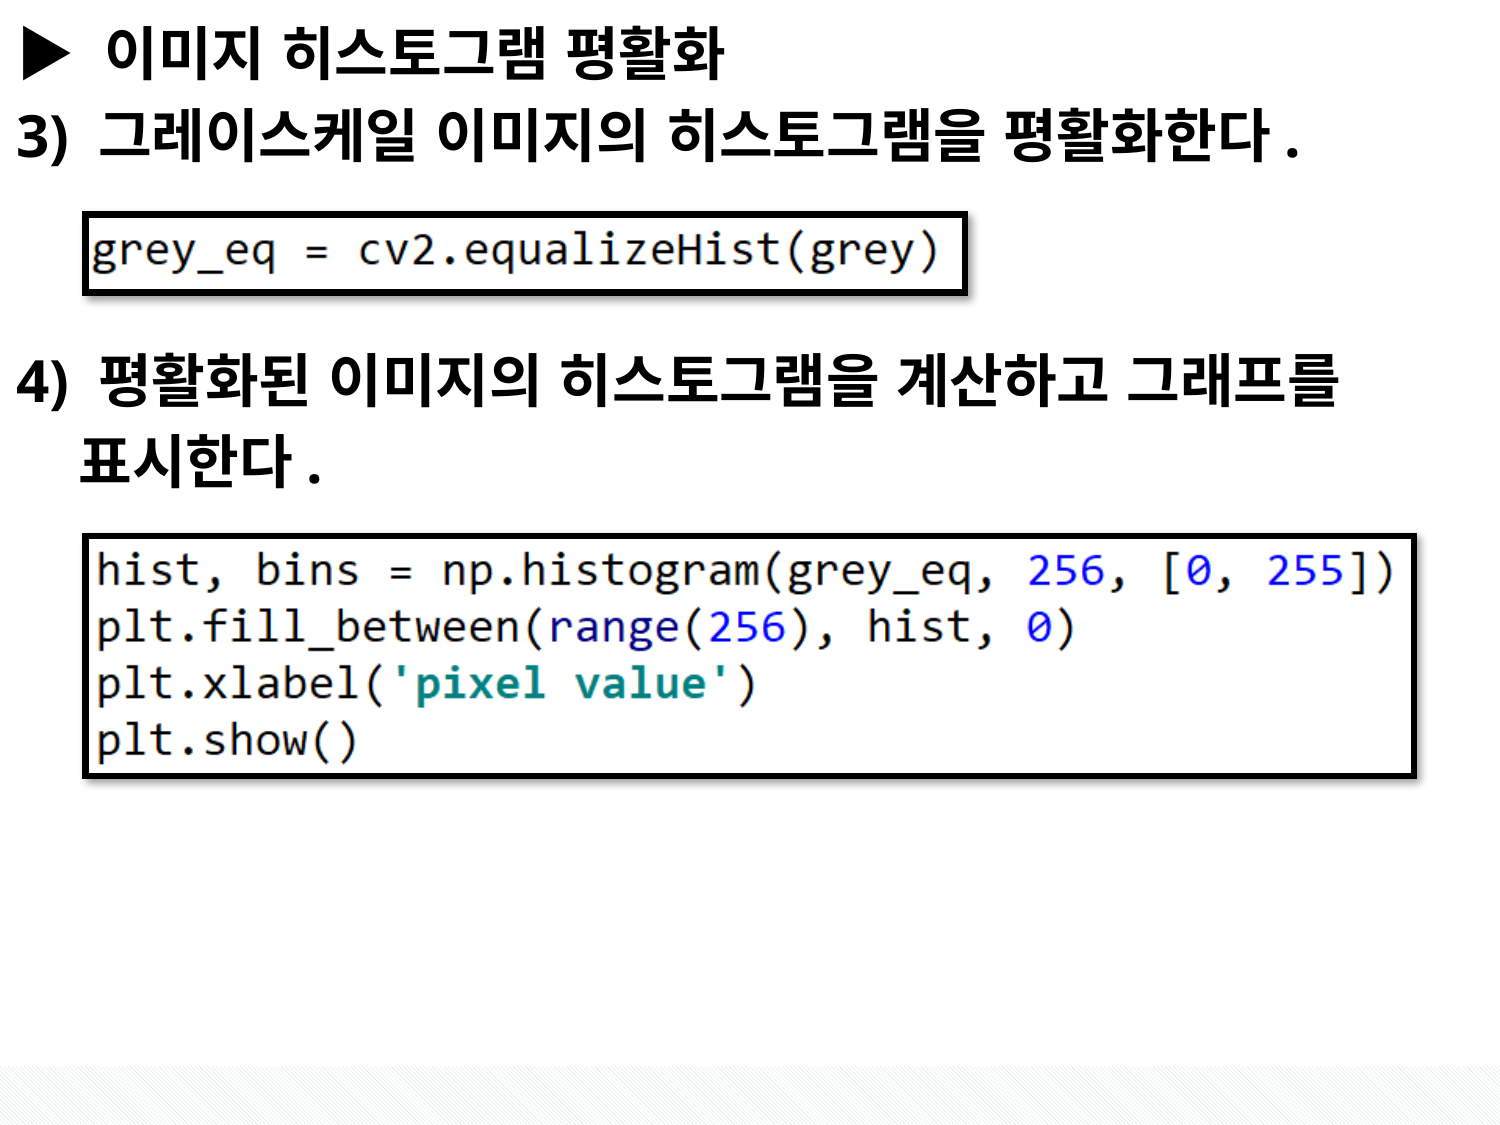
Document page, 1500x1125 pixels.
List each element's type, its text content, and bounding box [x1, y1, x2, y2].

picture [88, 217, 963, 290]
list ▶ 이미지 히스토그램 평활화 3) 그레이스케일 이미지의 히스토그램을 평활화한다. 4) 평활화된 이미지의 히스토그램을 계산하고 그래프를 표시한다. [0, 9, 1500, 872]
picture [88, 538, 1411, 774]
